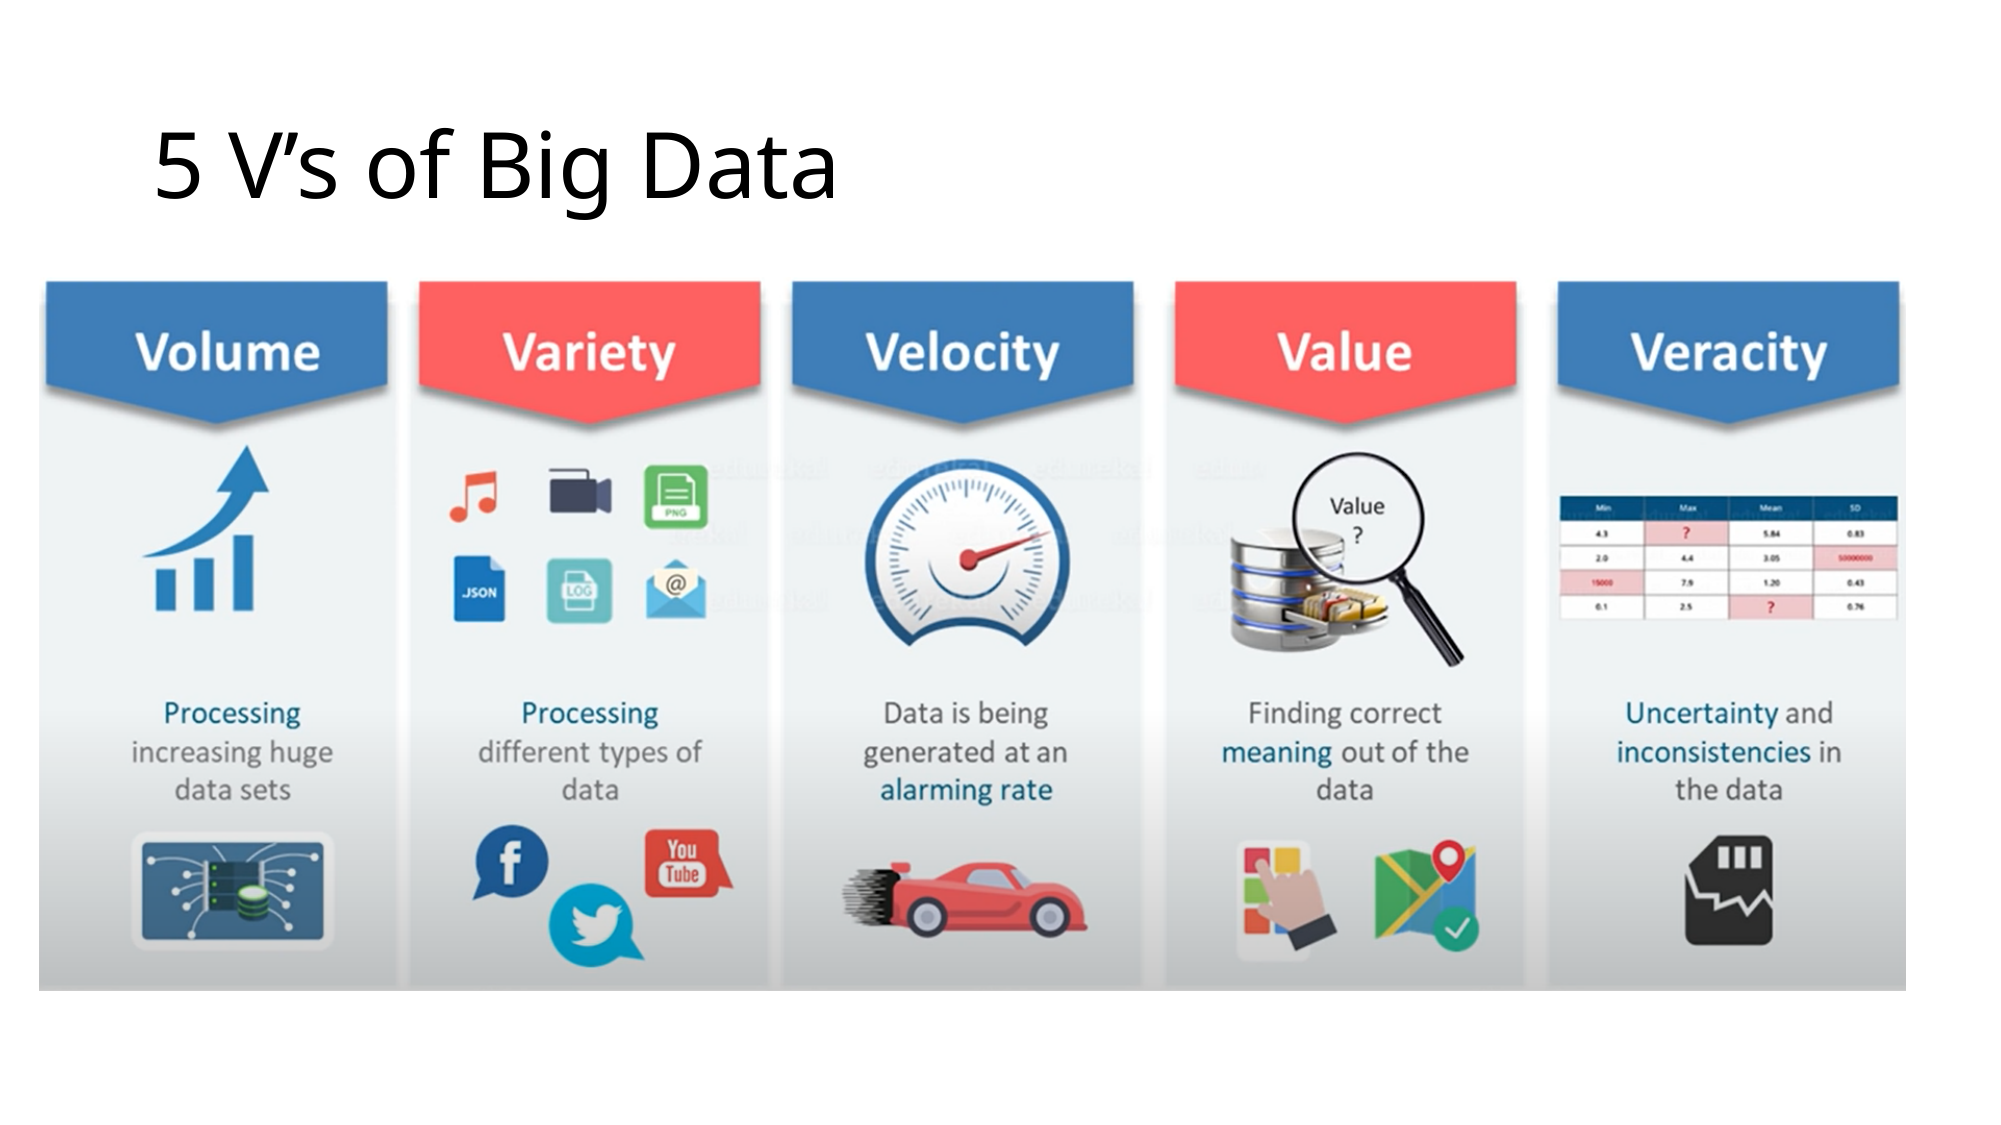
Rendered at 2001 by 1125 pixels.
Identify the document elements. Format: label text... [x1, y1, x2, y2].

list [39, 277, 1906, 992]
title 5 V’s of Big Data [137, 59, 1863, 277]
